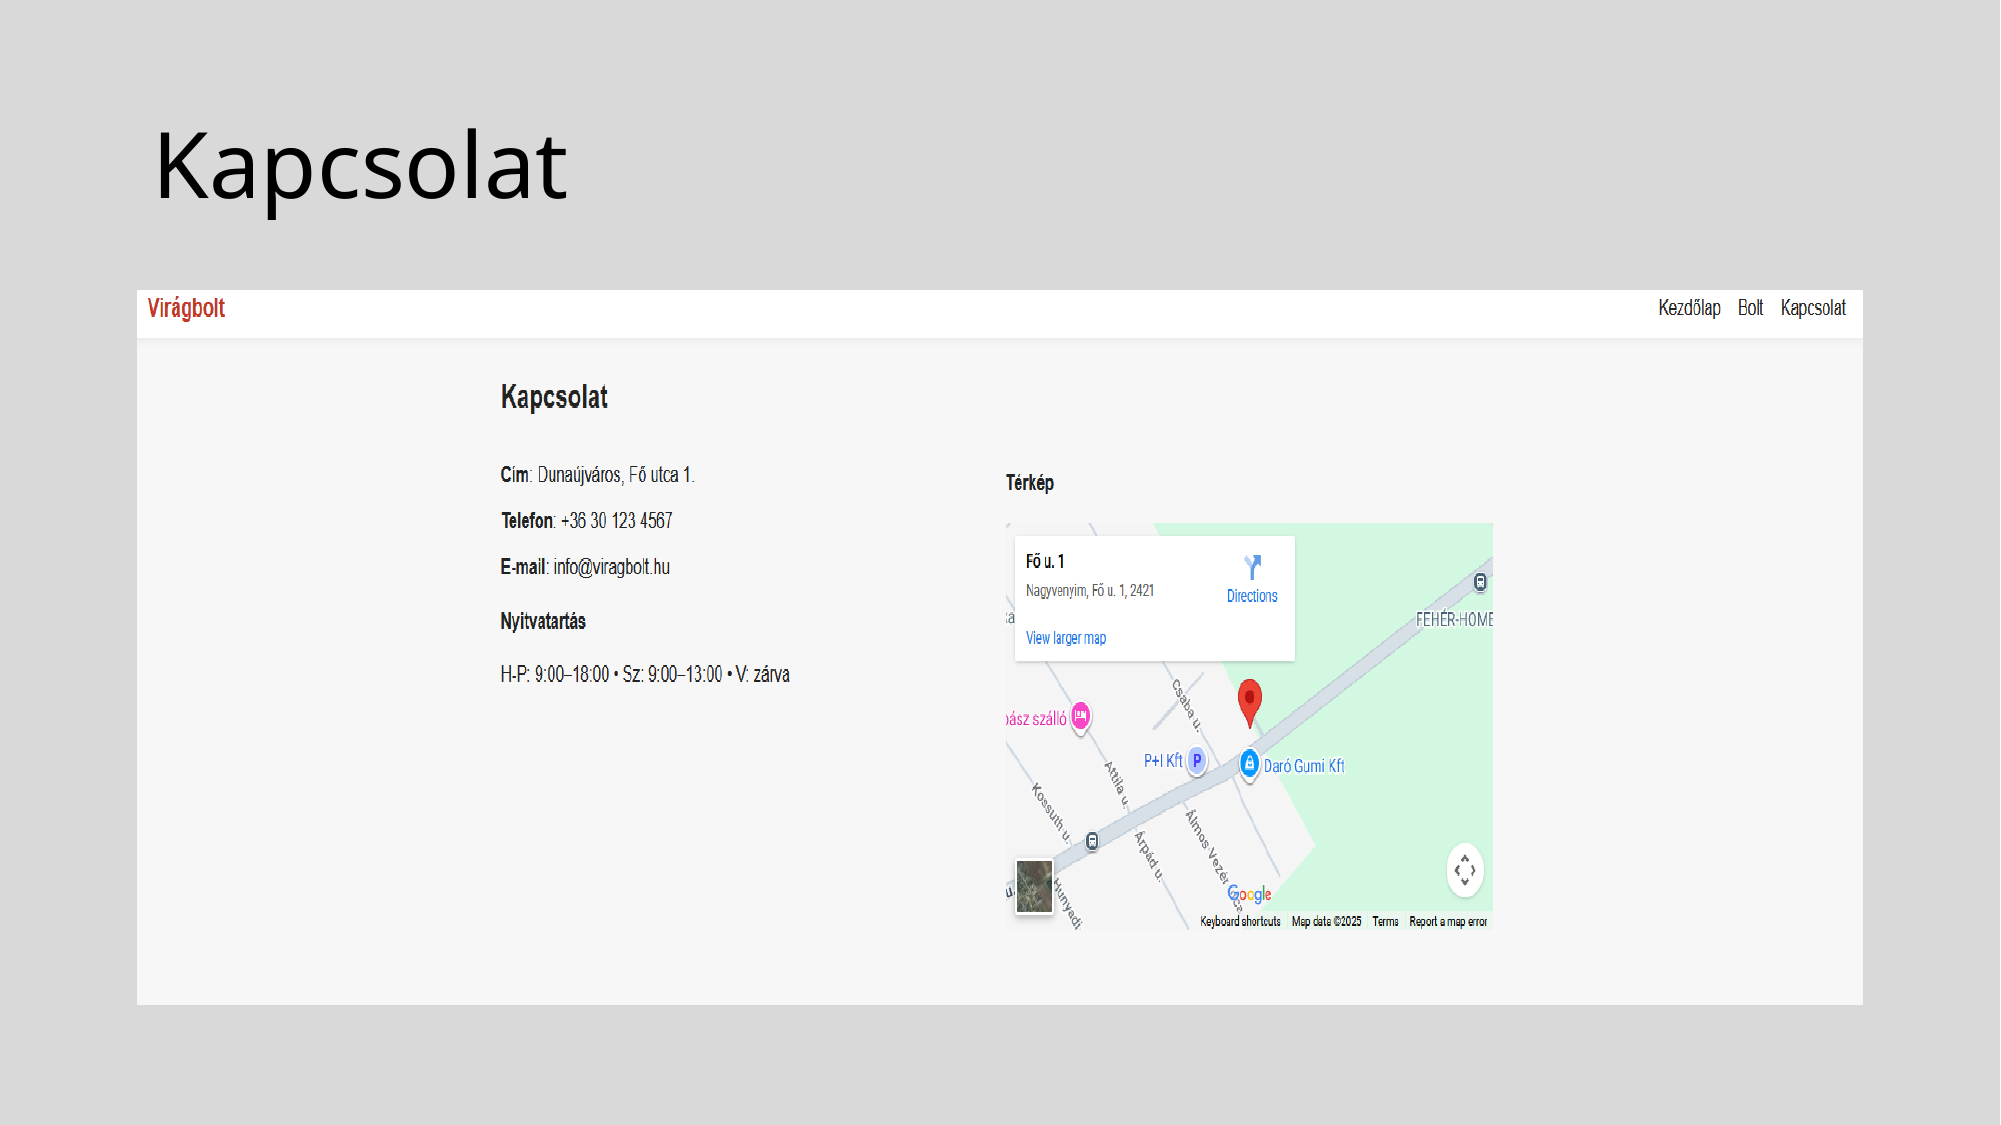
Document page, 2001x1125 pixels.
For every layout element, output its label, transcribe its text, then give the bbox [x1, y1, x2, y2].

title Kapcsolat [137, 59, 1863, 278]
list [137, 290, 1863, 1005]
